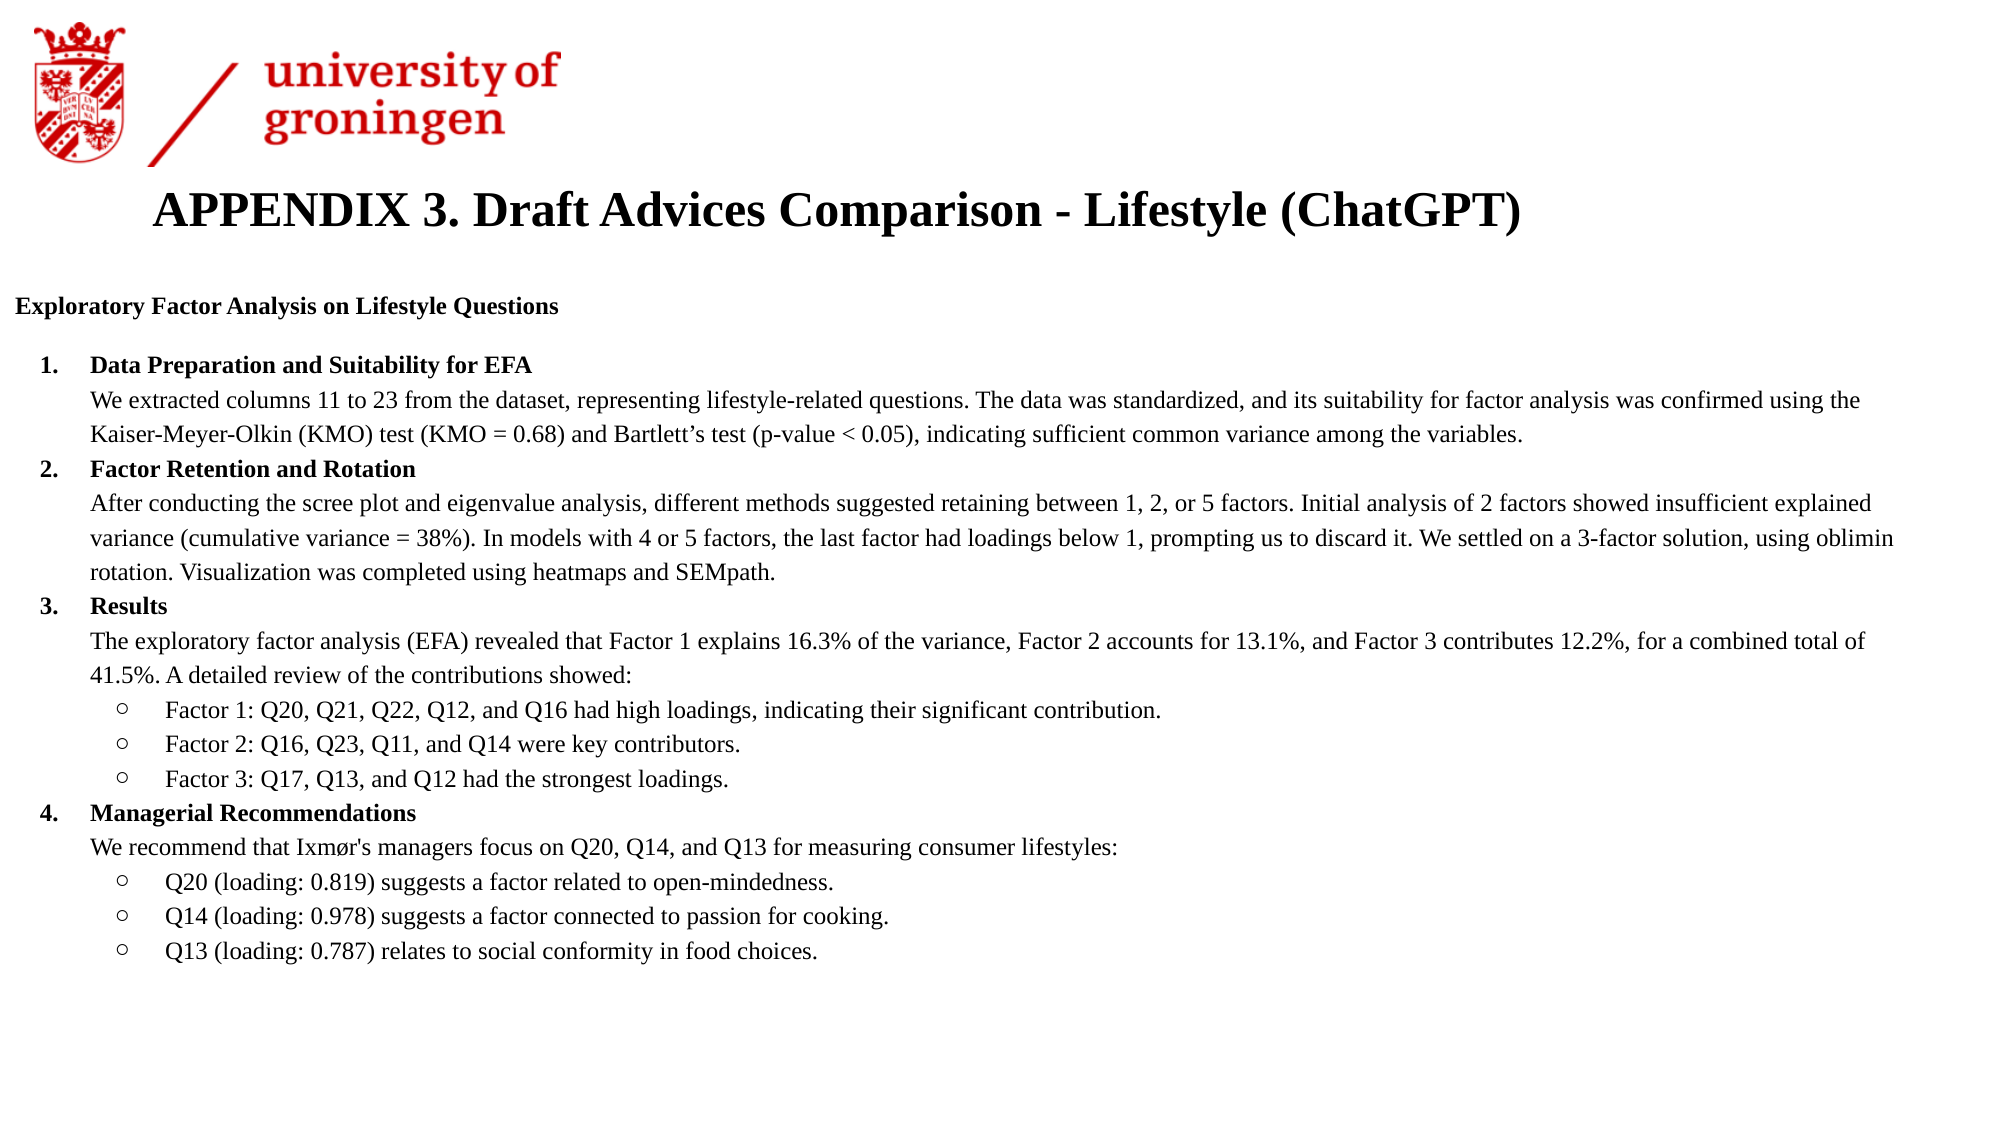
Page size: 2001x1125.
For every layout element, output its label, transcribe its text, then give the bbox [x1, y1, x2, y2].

text_box Exploratory Factor Analysis on Lifestyle Questions Data Preparation and Suitability for EFA We extracted columns 11 to 23 from the dataset, representing lifestyle-related questions. The data was standardized, and its suitability for factor analysis was confirmed using the Kaiser-Meyer-Olkin (KMO) test (KMO = 0.68) and Bartlett’s test (p-value < 0.05), indicating sufficient common variance among the variables. Factor Retention and Rotation After conducting the scree plot and eigenvalue analysis, different methods suggested retaining between 1, 2, or 5 factors. Initial analysis of 2 factors showed insufficient explained variance (cumulative variance = 38%). In models with 4 or 5 factors, the last factor had loadings below 1, prompting us to discard it. We settled on a 3-factor solution, using oblimin rotation. Visualization was completed using heatmaps and SEMpath. Results The exploratory factor analysis (EFA) revealed that Factor 1 explains 16.3% of the variance, Factor 2 accounts for 13.1%, and Factor 3 contributes 12.2%, for a combined total of 41.5%. A detailed review of the contributions showed: Factor 1: Q20, Q21, Q22, Q12, and Q16 had high loadings, indicating their significant contribution. Factor 2: Q16, Q23, Q11, and Q14 were key contributors. Factor 3: Q17, Q13, and Q12 had the strongest loadings. Managerial Recommendations We recommend that Ixmør's managers focus on Q20, Q14, and Q13 for measuring consumer lifestyles: Q20 (loading: 0.819) suggests a factor related to open-mindedness. Q14 (loading: 0.978) suggests a factor connected to passion for cooking. Q13 (loading: 0.787) relates to social conformity in food choices. [0, 270, 1947, 980]
title APPENDIX 3. Draft Advices Comparison - Lifestyle (ChatGPT) [137, 166, 1863, 255]
picture [34, 22, 561, 167]
